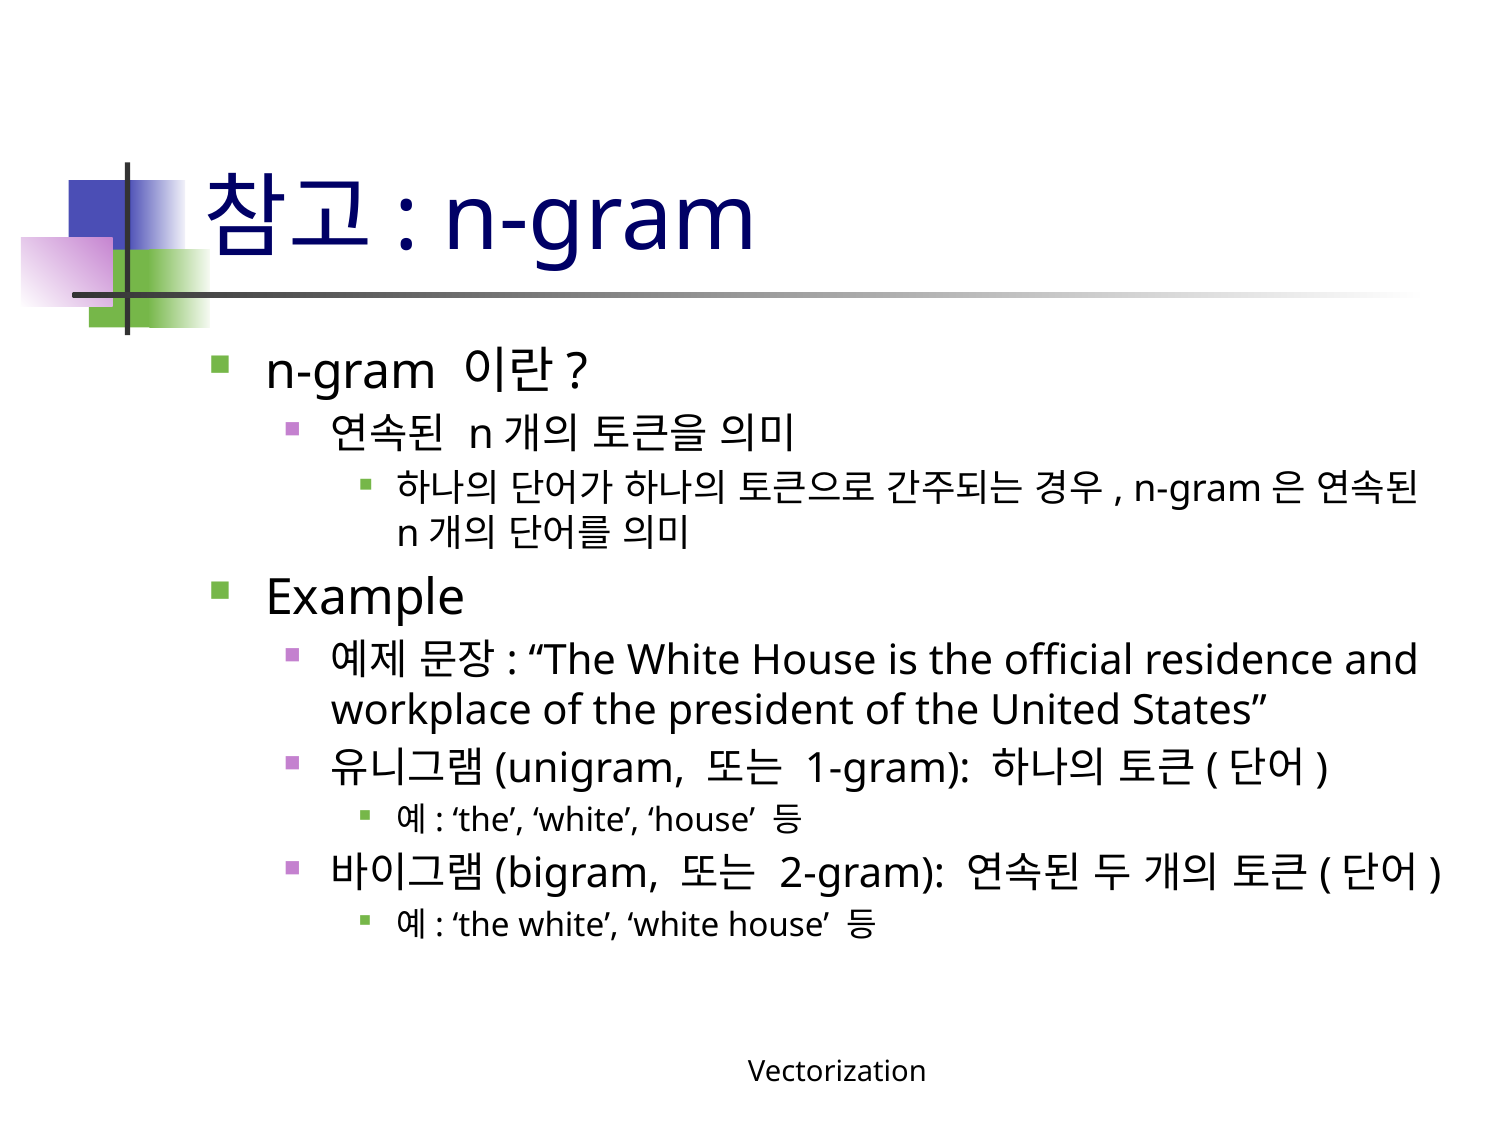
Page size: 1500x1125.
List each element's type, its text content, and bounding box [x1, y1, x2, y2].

title 참고: n-gram [188, 35, 1468, 275]
list n-gram 이란? 연속된 n개의 토큰을 의미 하나의 단어가 하나의 토큰으로 간주되는 경우, n-gram은 연속된 n개의 단어를 의미 Example 예제 문장: “The White House is the official residence and workplace of the president of the United States” 유니그램(unigram, 또는 1-gram): 하나의 토큰(단어) 예: ‘the’, ‘white’, ‘house’ 등 바이그램(bigram, 또는 2-gram): 연속된 두 개의 토큰(단어) 예: ‘the white’, ‘white house’ 등 [193, 331, 1469, 1006]
footer Vectorization [600, 1024, 1075, 1100]
